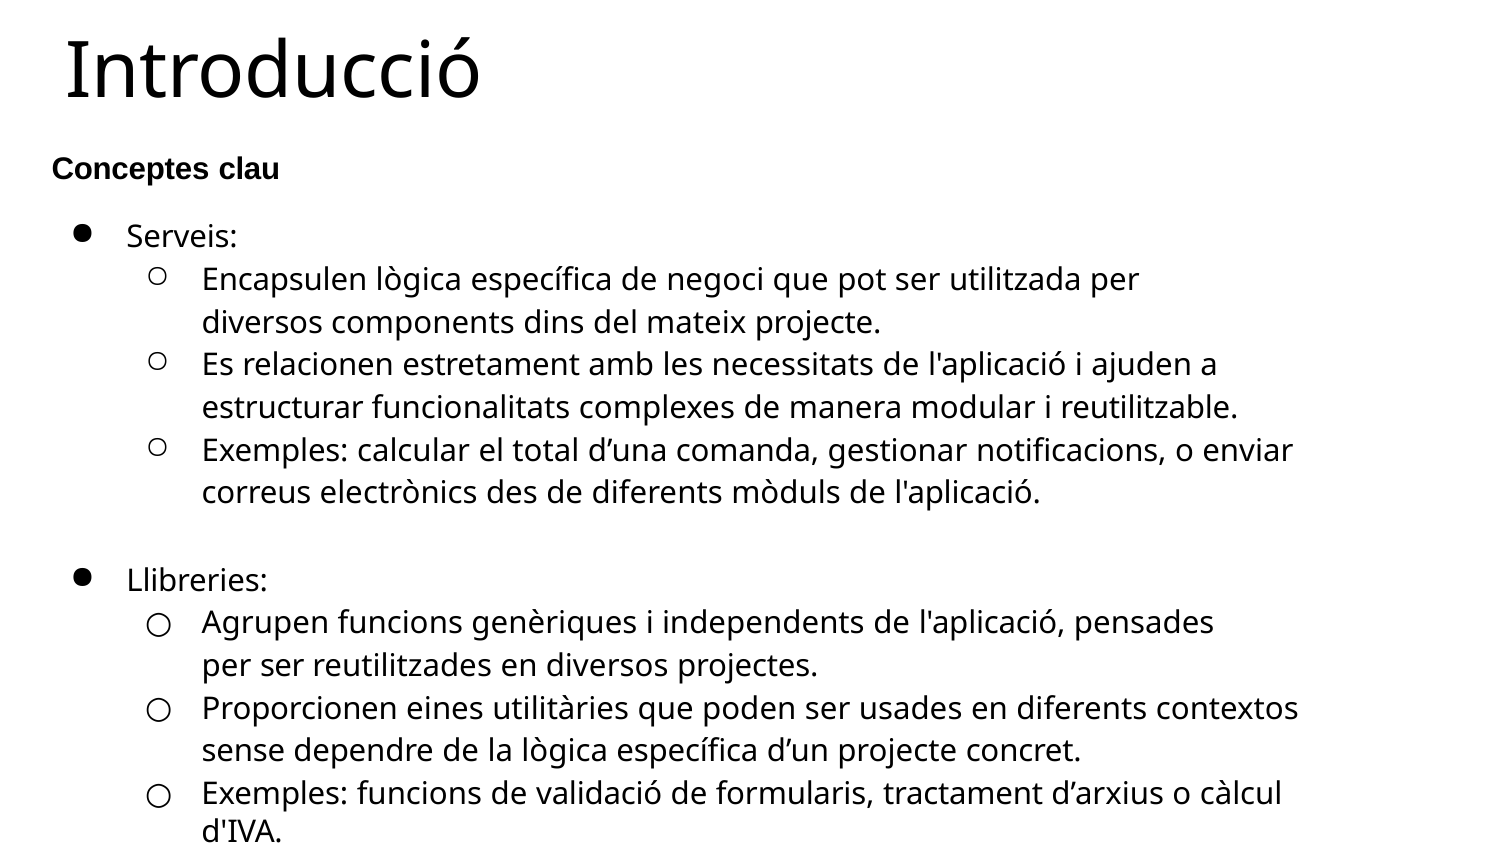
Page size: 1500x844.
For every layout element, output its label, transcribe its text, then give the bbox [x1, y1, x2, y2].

text_box Conceptes clau Serveis: Encapsulen lògica específica de negoci que pot ser utilitzada per diversos components dins del mateix projecte. Es relacionen estretament amb les necessitats de l'aplicació i ajuden a estructurar funcionalitats complexes de manera modular i reutilitzable. Exemples: calcular el total d’una comanda, gestionar notificacions, o enviar correus electrònics des de diferents mòduls de l'aplicació. Llibreries: Agrupen funcions genèriques i independents de l'aplicació, pensades per ser reutilitzades en diversos projectes. Proporcionen eines utilitàries que poden ser usades en diferents contextos sense dependre de la lògica específica d’un projecte concret. Exemples: funcions de validació de formularis, tractament d’arxius o càlcul d'IVA. [49, 146, 1356, 844]
title Introducció [63, 16, 1315, 146]
